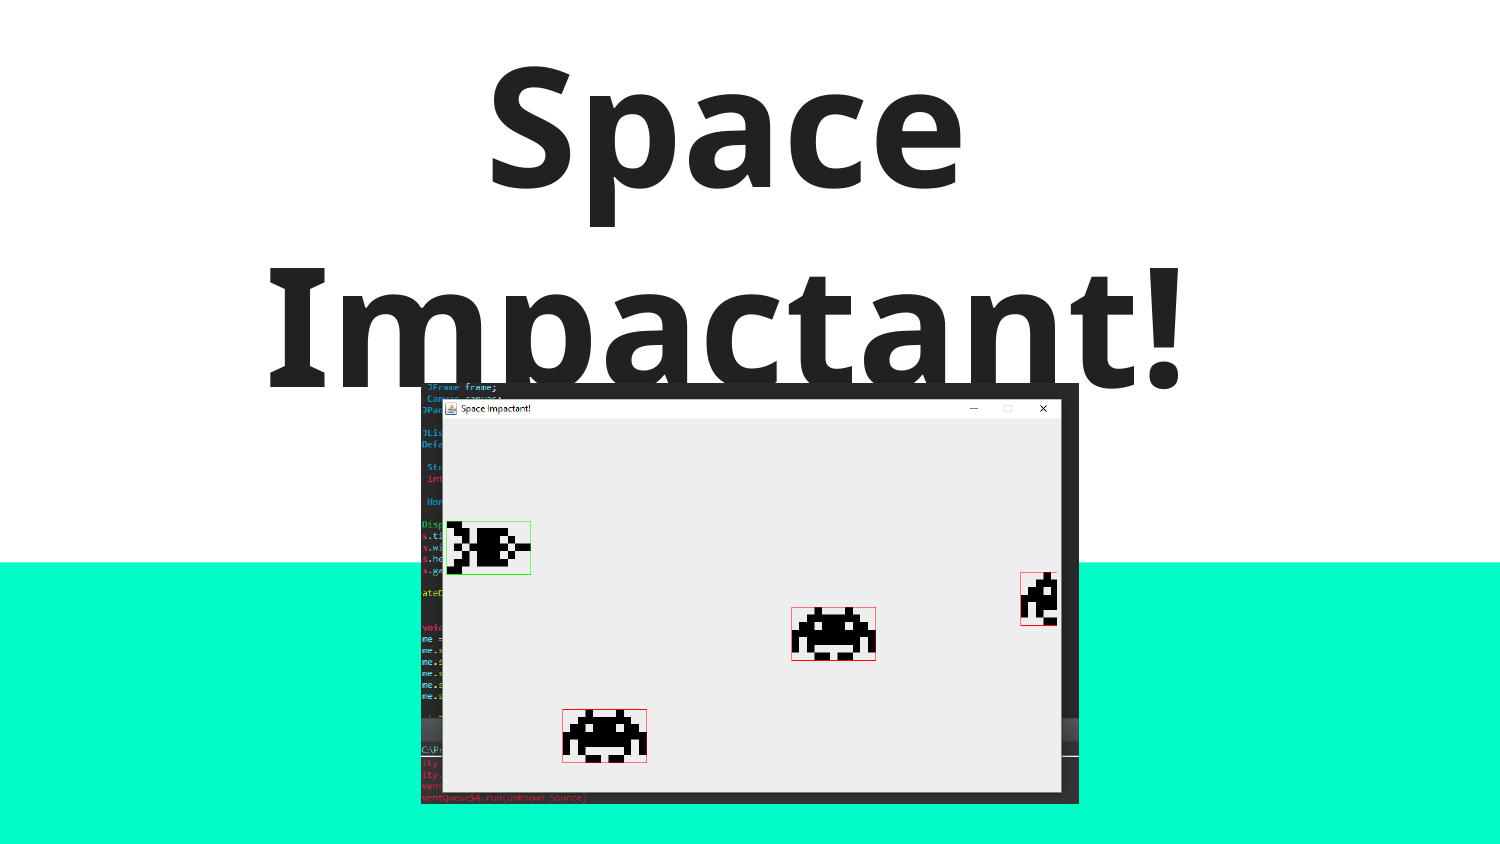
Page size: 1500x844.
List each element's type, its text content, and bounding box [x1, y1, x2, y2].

picture [421, 382, 1079, 805]
title Space Impactant! [27, 151, 1426, 291]
